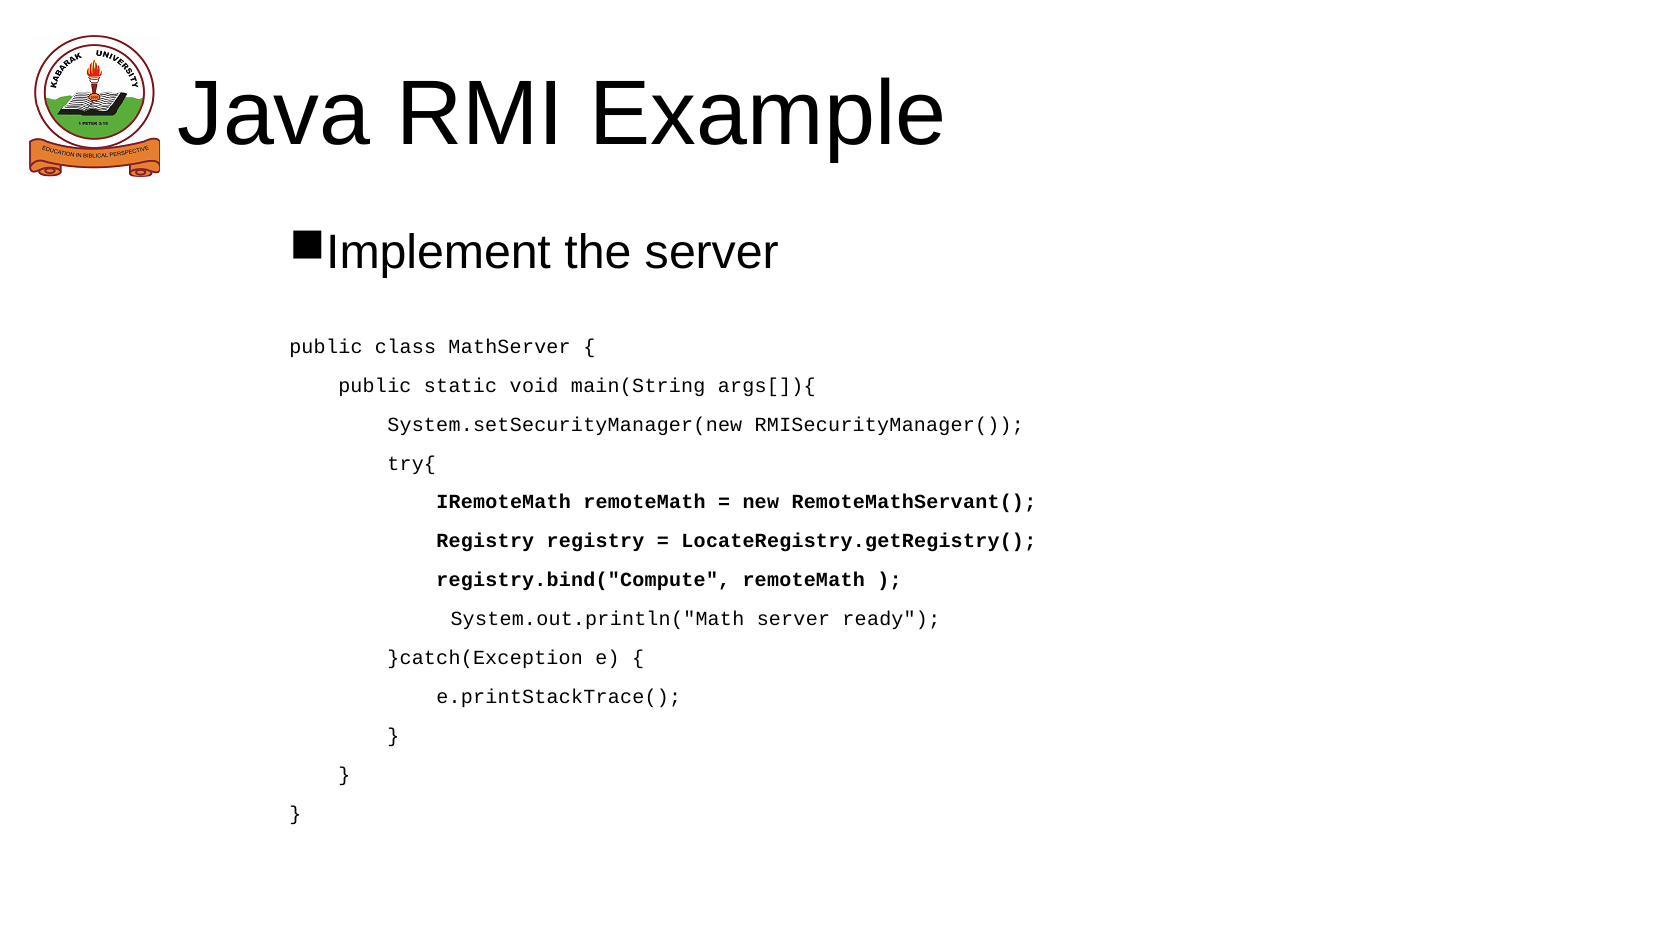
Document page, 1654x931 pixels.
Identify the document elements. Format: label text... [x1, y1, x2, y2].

list Implement the server public class MathServer { public static void main(String args[]){ System.setSecurityManager(new RMISecurityManager()); try{ IRemoteMath remoteMath = new RemoteMathServant(); Registry registry = LocateRegistry.getRegistry(); registry.bind("Compute", remoteMath ); System.out.println("Math server ready"); }catch(Exception e) { e.printStackTrace(); } } } [289, 227, 1416, 832]
picture [29, 35, 160, 177]
title Java RMI Example [177, 37, 1571, 193]
